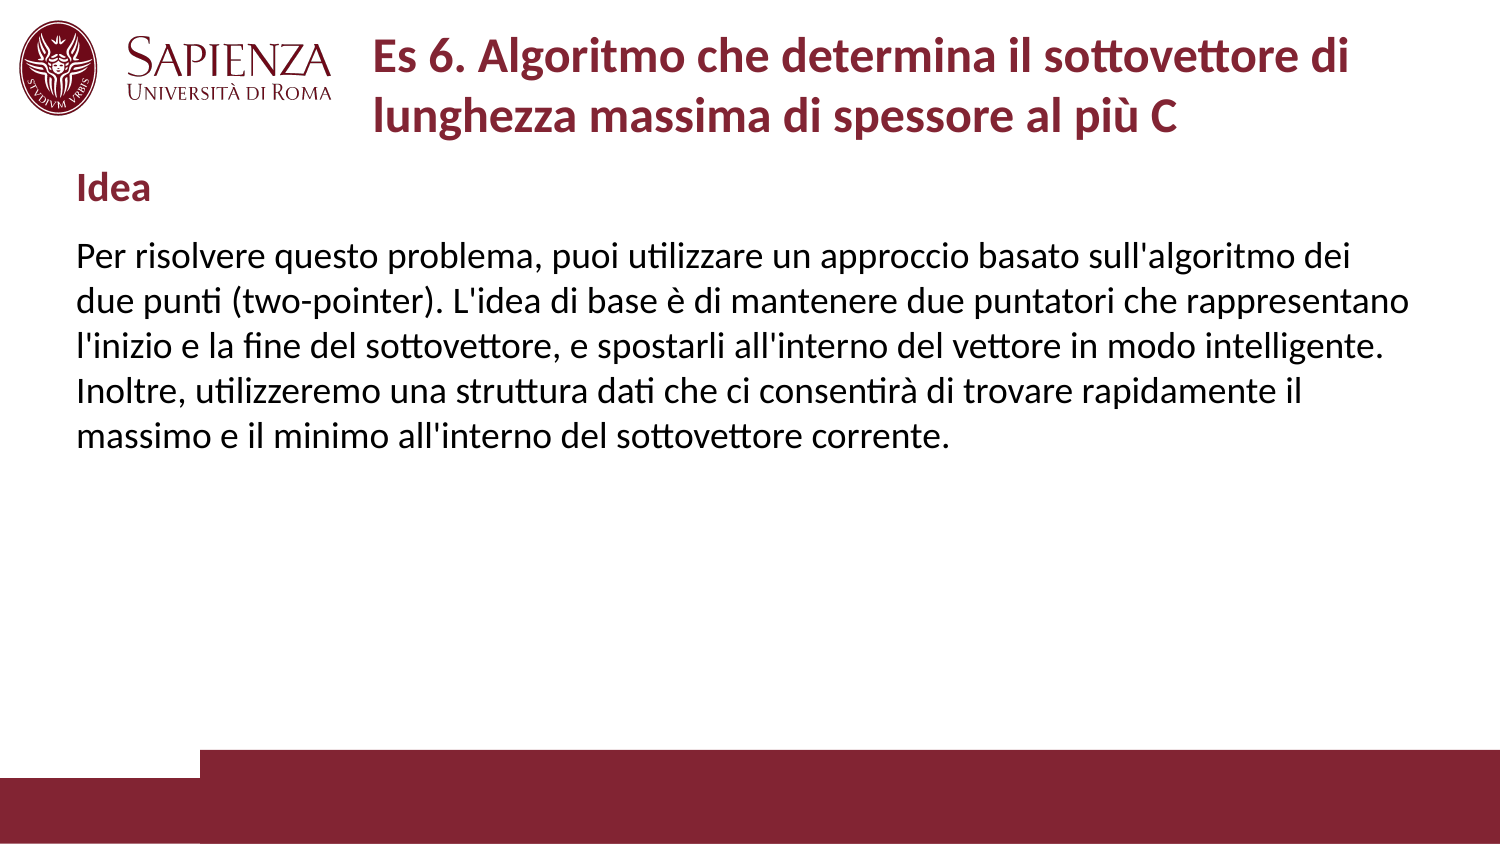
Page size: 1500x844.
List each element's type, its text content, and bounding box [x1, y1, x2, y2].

title Es 6. Algoritmo che determina il sottovettore di lunghezza massima di spessore al più C [357, 15, 1434, 152]
picture [17, 14, 333, 117]
list Per risolvere questo problema, puoi utilizzare un approccio basato sull'algoritmo dei due punti (two-pointer). L'idea di base è di mantenere due puntatori che rappresentano l'inizio e la fine del sottovettore, e spostarli all'interno del vettore in modo intelligente. Inoltre, utilizzeremo una struttura dati che ci consentirà di trovare rapidamente il massimo e il minimo all'interno del sottovettore corrente. [61, 224, 1434, 741]
title Idea [61, 152, 1434, 224]
